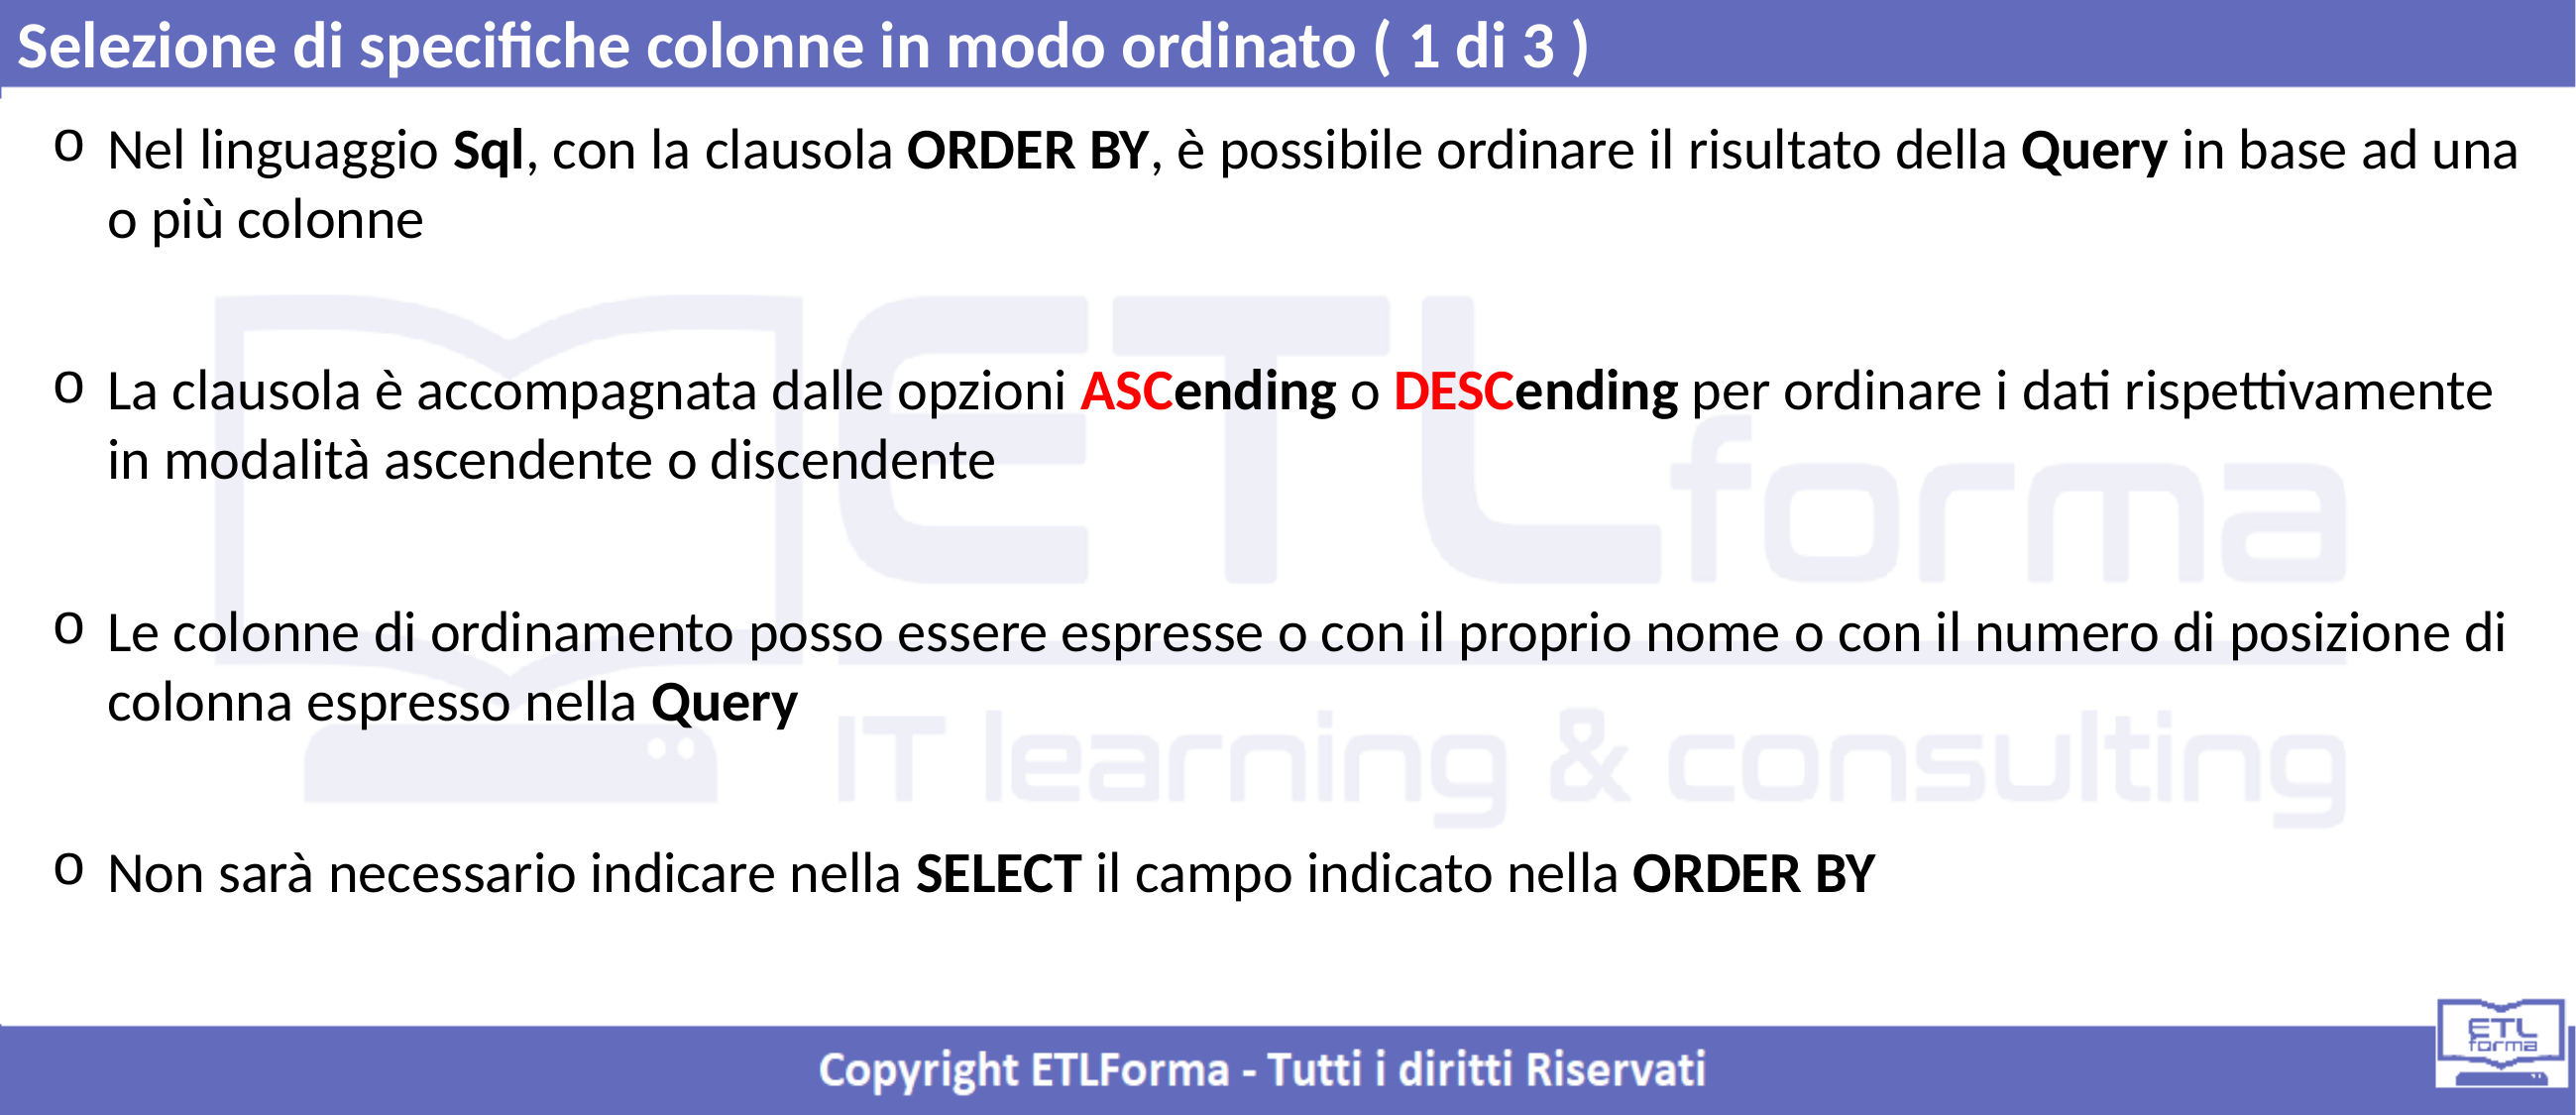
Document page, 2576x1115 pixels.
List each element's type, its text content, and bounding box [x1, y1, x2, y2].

text_box Nel linguaggio Sql, con la clausola ORDER BY, è possibile ordinare il risultato della Query in base ad una o più colonne La clausola è accompagnata dalle opzioni ASCending o DESCending per ordinare i dati rispettivamente in modalità ascendente o discendente Le colonne di ordinamento posso essere espresse o con il proprio nome o con il numero di posizione di colonna espresso nella Query Non sarà necessario indicare nella SELECT il campo indicato nella ORDER BY [18, 105, 2552, 910]
text_box Selezione di specifiche colonne in modo ordinato ( 1 di 3 ) [3, 0, 2552, 65]
